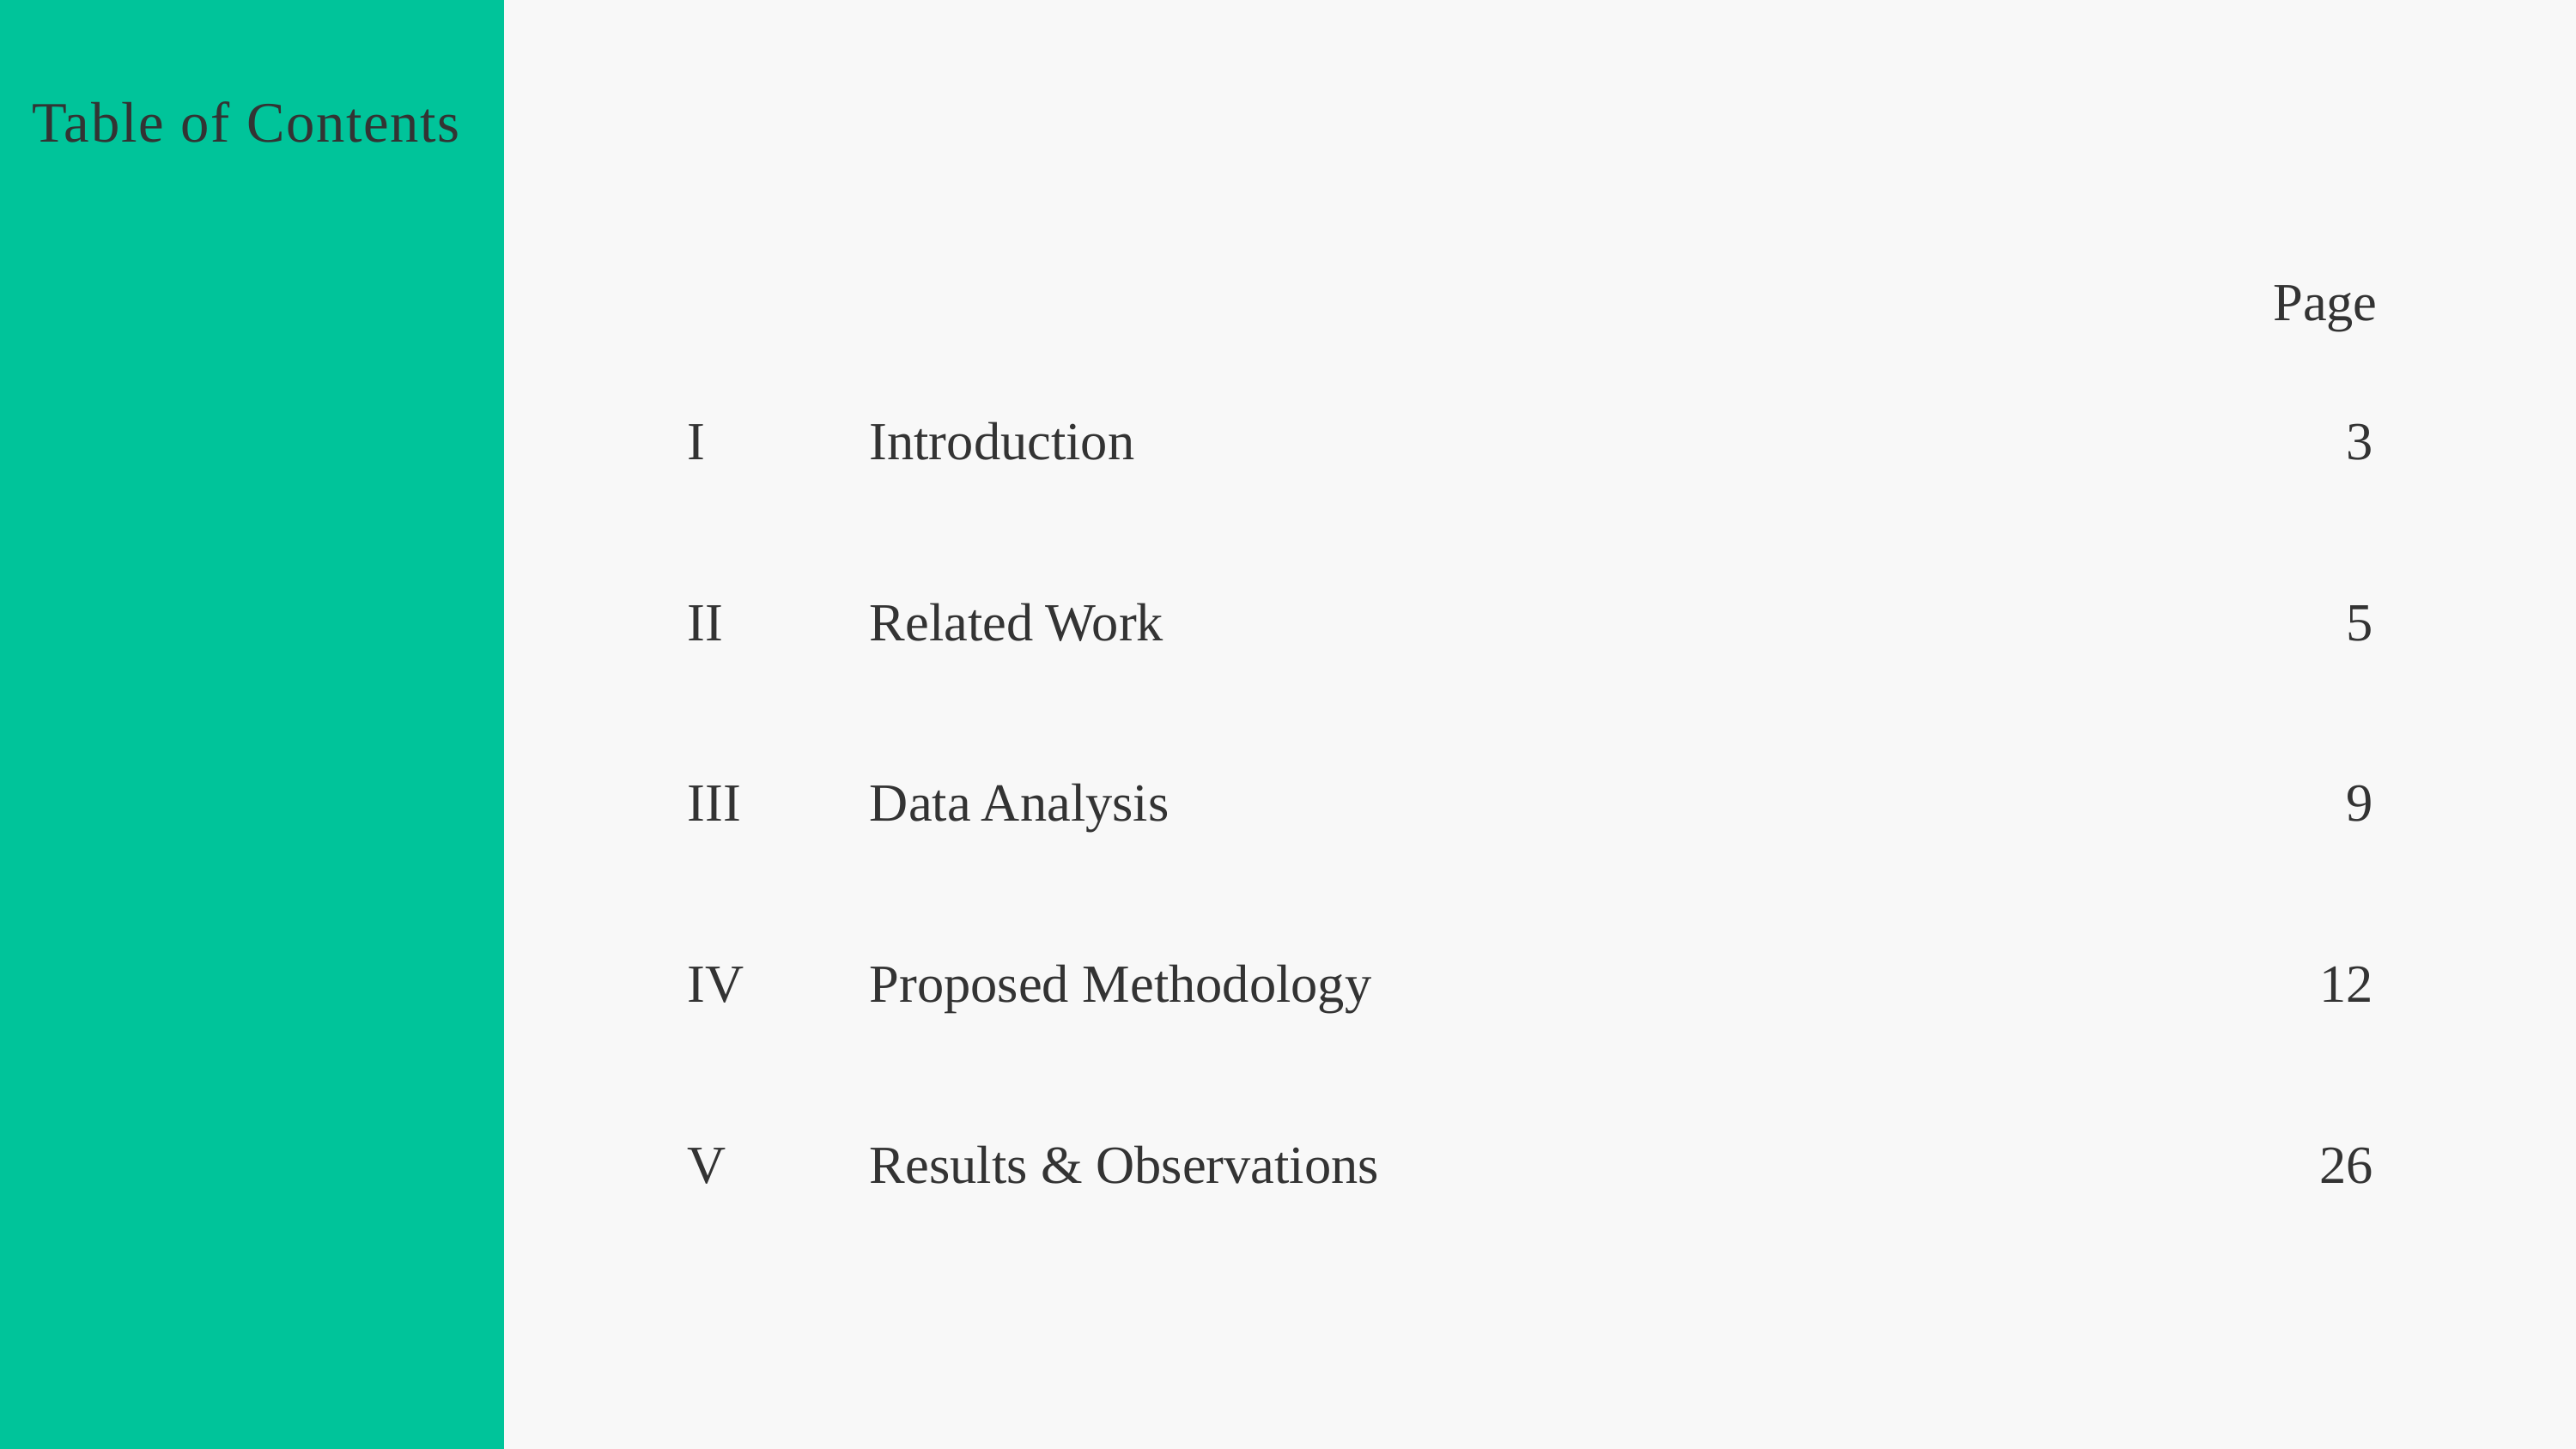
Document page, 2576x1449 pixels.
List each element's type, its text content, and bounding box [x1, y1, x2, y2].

text_box 3 [2276, 384, 2373, 470]
text_box 9 [2276, 746, 2373, 833]
text_box III [687, 746, 784, 833]
text_box Proposed Methodology [869, 927, 2065, 1013]
text_box I [687, 384, 784, 470]
text_box Results & Observations [869, 1107, 2065, 1194]
text_box Related Work [869, 565, 2065, 652]
text_box Data Analysis [869, 746, 2065, 833]
text_box IV [687, 927, 784, 1013]
text_box 12 [2276, 927, 2373, 1013]
text_box Page [2219, 245, 2432, 331]
text_box Introduction [869, 384, 2065, 470]
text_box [0, 0, 505, 1449]
text_box II [687, 565, 784, 652]
text_box 26 [2276, 1107, 2373, 1194]
text_box 5 [2276, 565, 2373, 652]
text_box V [687, 1107, 784, 1194]
